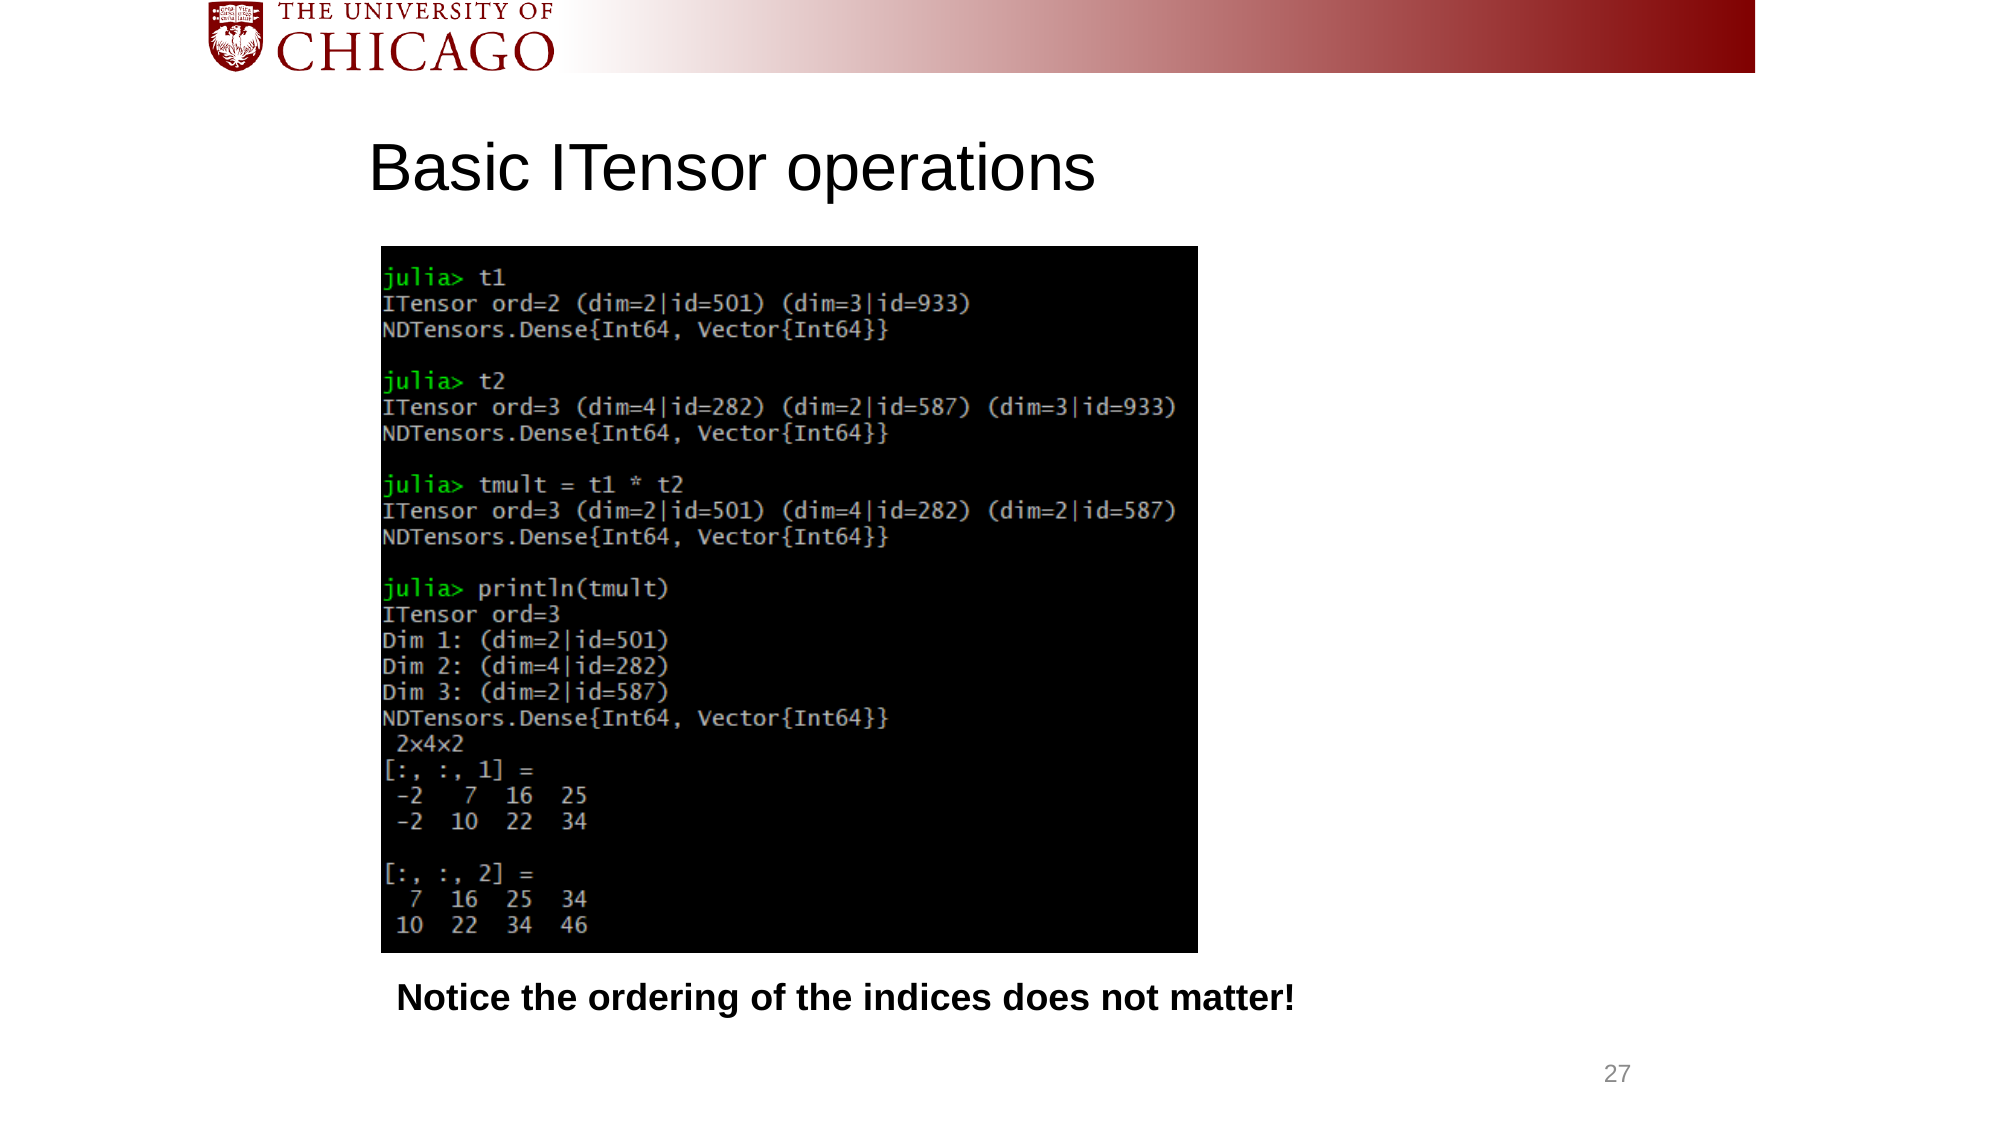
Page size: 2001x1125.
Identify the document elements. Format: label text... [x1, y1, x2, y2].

picture [380, 245, 1198, 953]
text_box Notice the ordering of the indices does not matter! [381, 970, 1687, 1044]
slide_number 27 [1196, 1044, 1647, 1103]
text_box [205, 0, 1756, 73]
title Basic ITensor operations [353, 73, 1670, 278]
